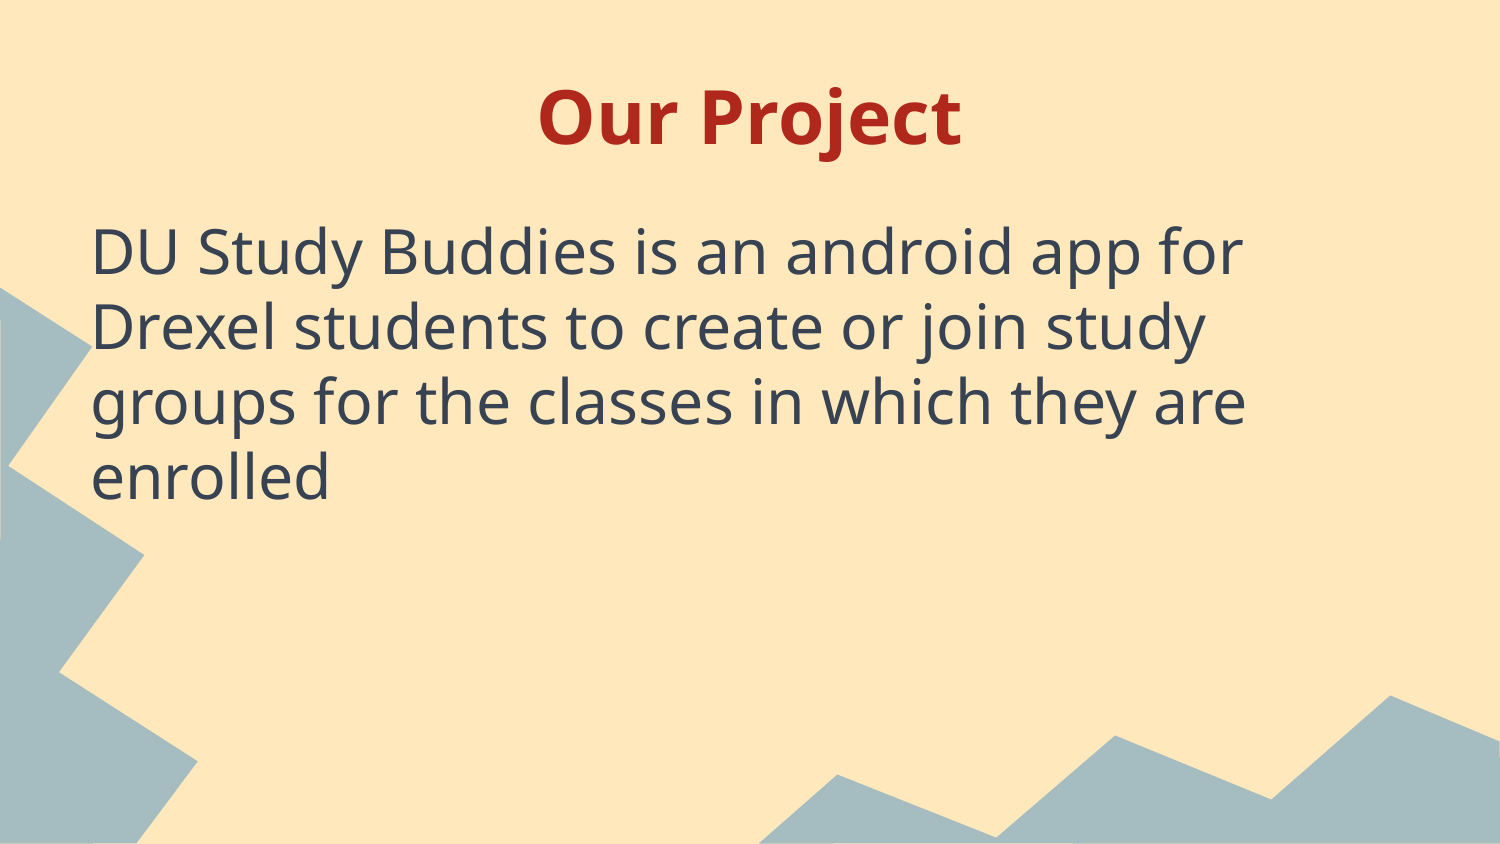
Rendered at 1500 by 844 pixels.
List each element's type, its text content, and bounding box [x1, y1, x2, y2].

list DU Study Buddies is an android app for Drexel students to create or join study groups for the classes in which they are enrolled [75, 196, 1425, 808]
title Our Project [75, 33, 1425, 175]
